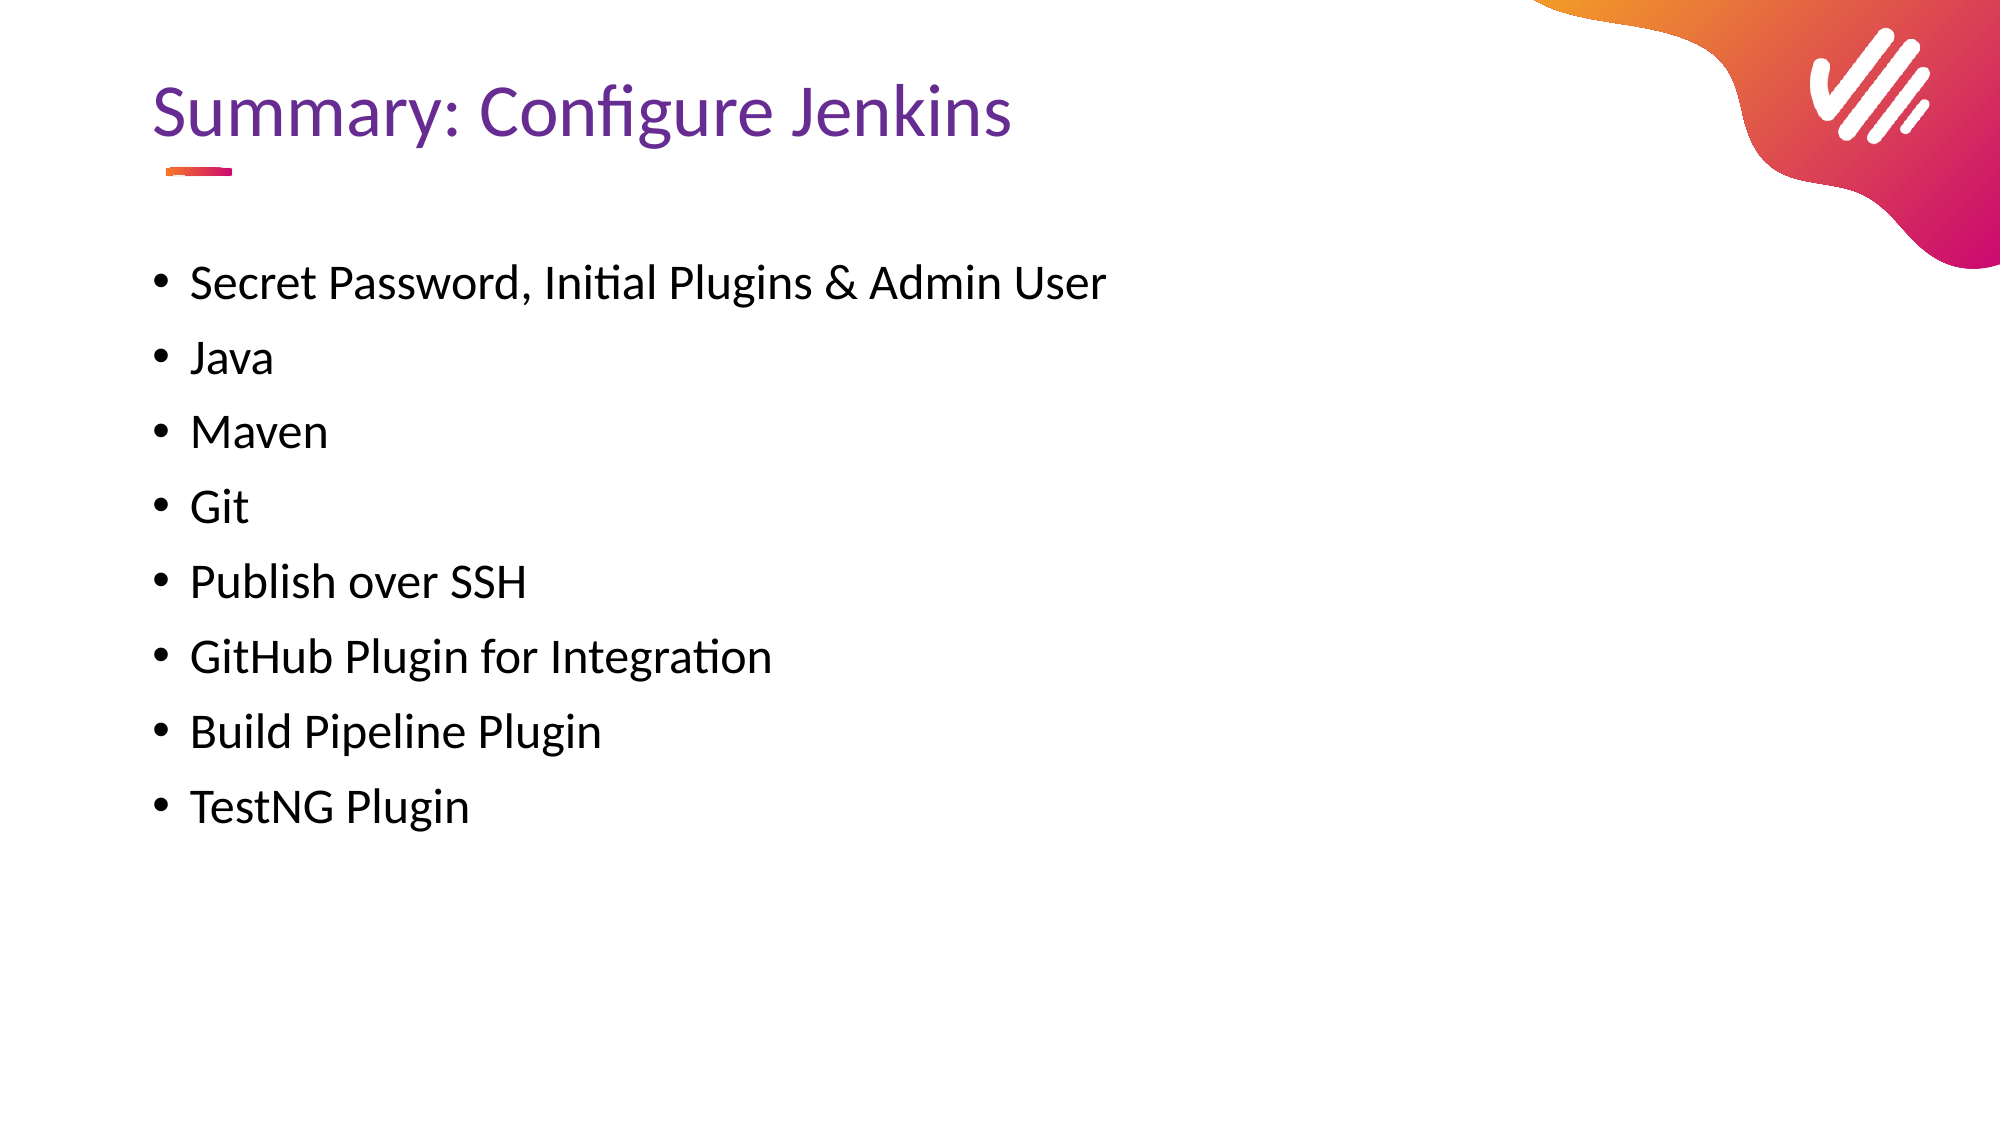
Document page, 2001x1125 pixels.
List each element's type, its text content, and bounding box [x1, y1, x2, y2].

list Secret Password, Initial Plugins & Admin User Java Maven Git Publish over SSH GitHub Plugin for Integration Build Pipeline Plugin TestNG Plugin [137, 248, 1406, 960]
title Summary: Configure Jenkins [137, 57, 1731, 167]
